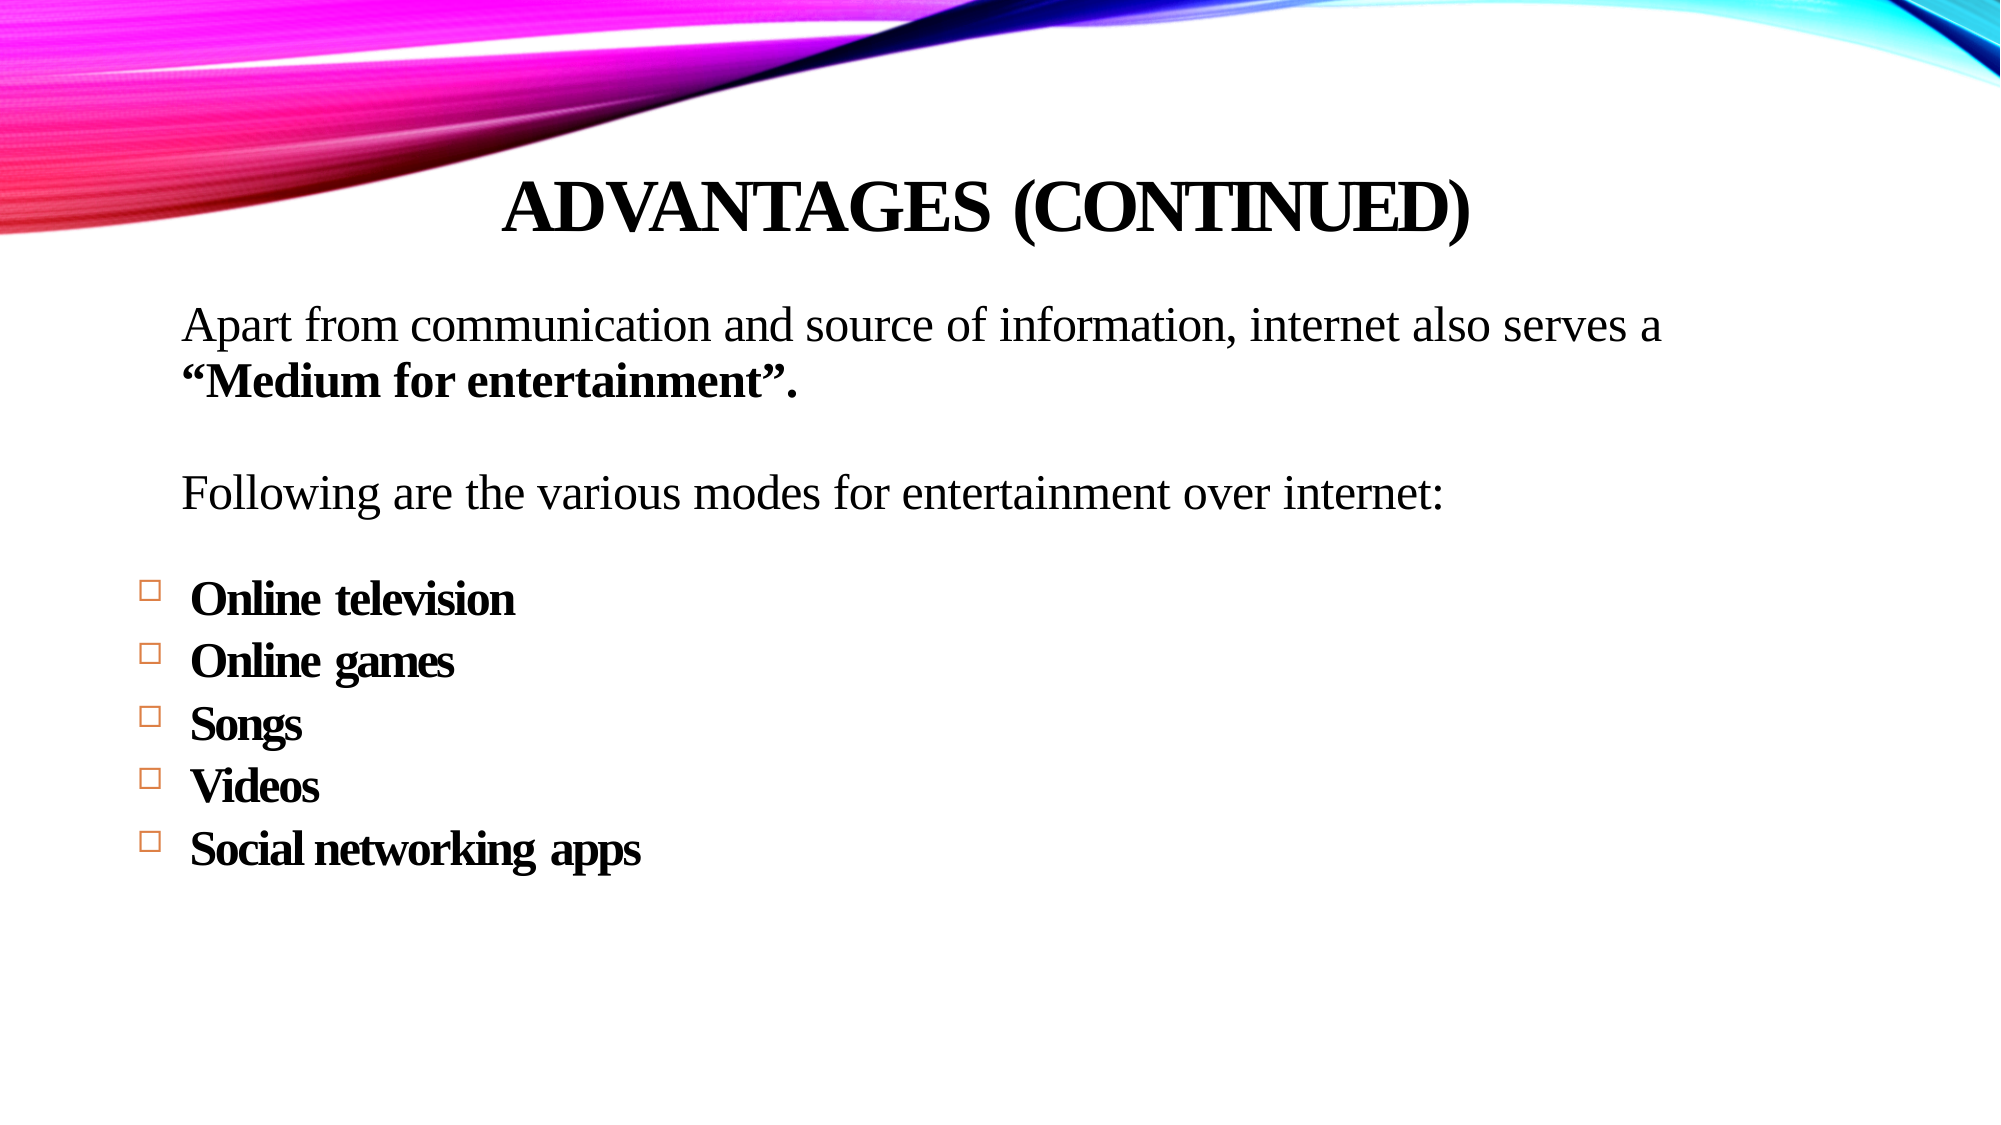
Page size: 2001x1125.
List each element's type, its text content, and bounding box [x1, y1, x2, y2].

picture [1910, 0, 2000, 45]
title Advantages (Continued) [393, 105, 1473, 294]
picture [0, 0, 2000, 237]
text_box Apart from communication and source of information, internet also serves a “Medium for entertainment”. Following are the various modes for entertainment over internet: Online television Online games Songs Videos Social networking apps [135, 294, 1960, 937]
picture [1890, 0, 2000, 75]
